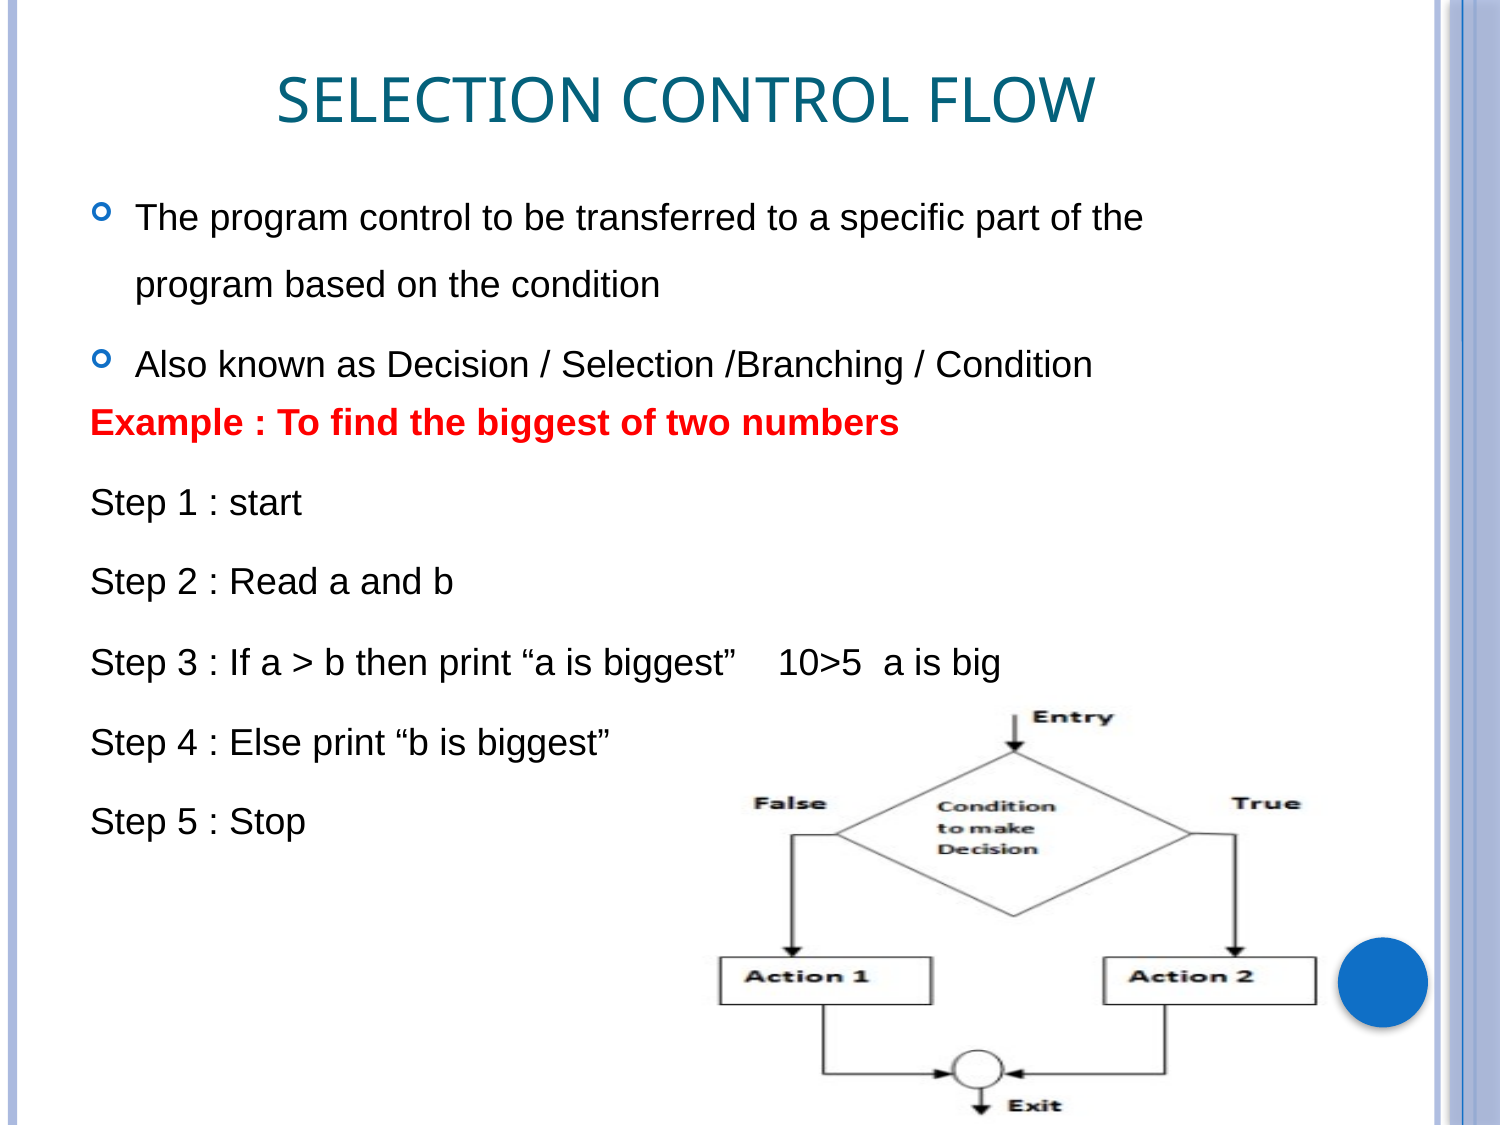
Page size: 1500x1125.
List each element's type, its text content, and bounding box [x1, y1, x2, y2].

picture [691, 693, 1330, 1124]
list The program control to be transferred to a specific part of the program based on the condition Also known as Decision / Selection /Branching / Condition Example : To find the biggest of two numbers Step 1 : start Step 2 : Read a and b Step 3 : If a > b then print “a is biggest” 10>5 a is big Step 4 : Else print “b is biggest” Step 5 : Stop [75, 162, 1300, 1062]
title Selection Control Flow [75, 24, 1300, 143]
